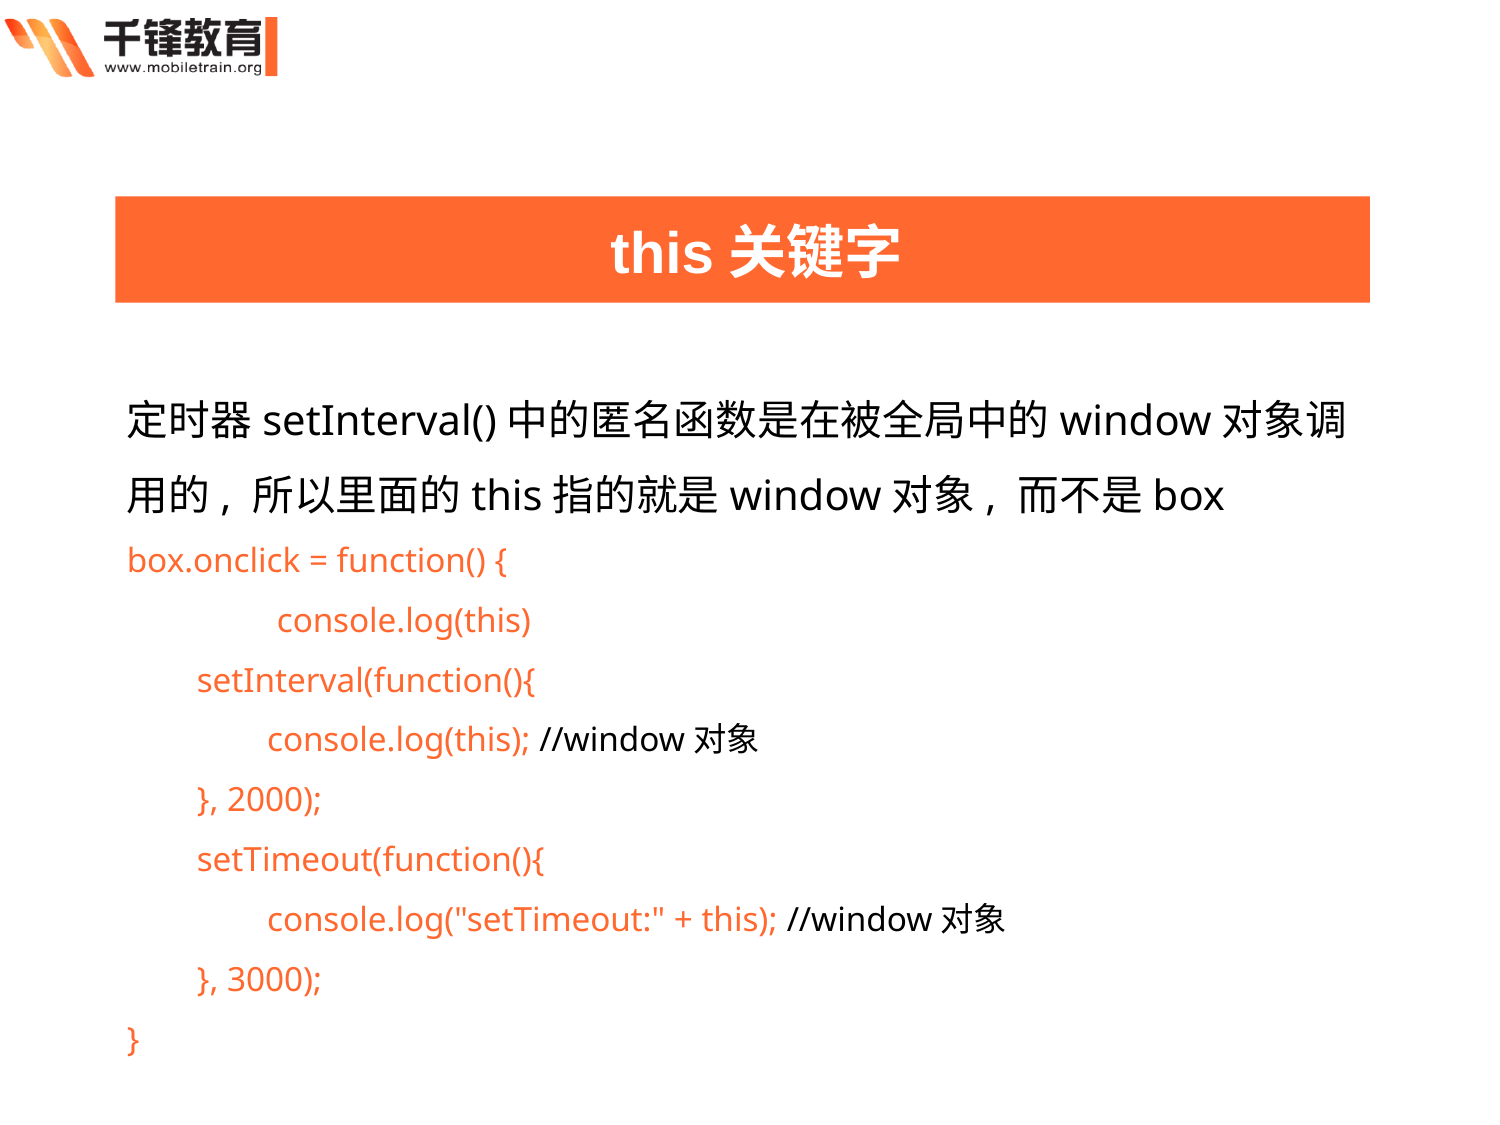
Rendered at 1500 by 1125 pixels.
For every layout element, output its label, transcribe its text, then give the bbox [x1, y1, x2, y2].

picture [3, 18, 261, 79]
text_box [115, 196, 1371, 303]
text_box 定时器setInterval()中的匿名函数是在被全局中的window对象调用的, 所以里面的this指的就是window对象, 而不是box box.onclick = function() { console.log(this) setInterval(function(){ console.log(this); //window对象 }, 2000); setTimeout(function(){ console.log("setTimeout:" + this); //window对象 }, 3000); } [112, 361, 1367, 1066]
